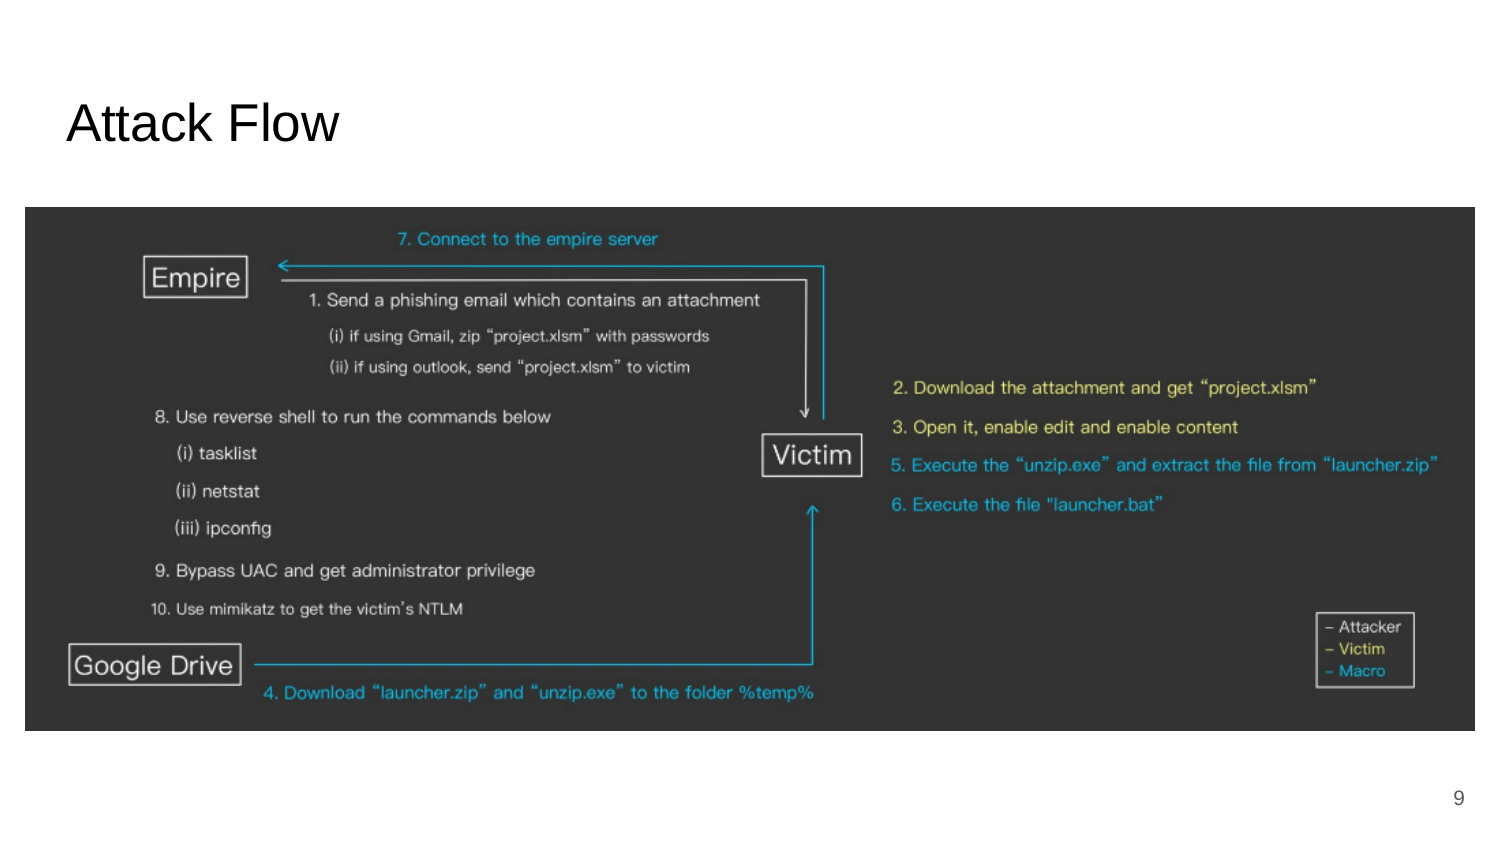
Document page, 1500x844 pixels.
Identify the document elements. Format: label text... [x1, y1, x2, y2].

title Attack Flow [51, 72, 1449, 167]
slide_number ‹#› [1389, 764, 1480, 830]
picture [25, 207, 1475, 732]
